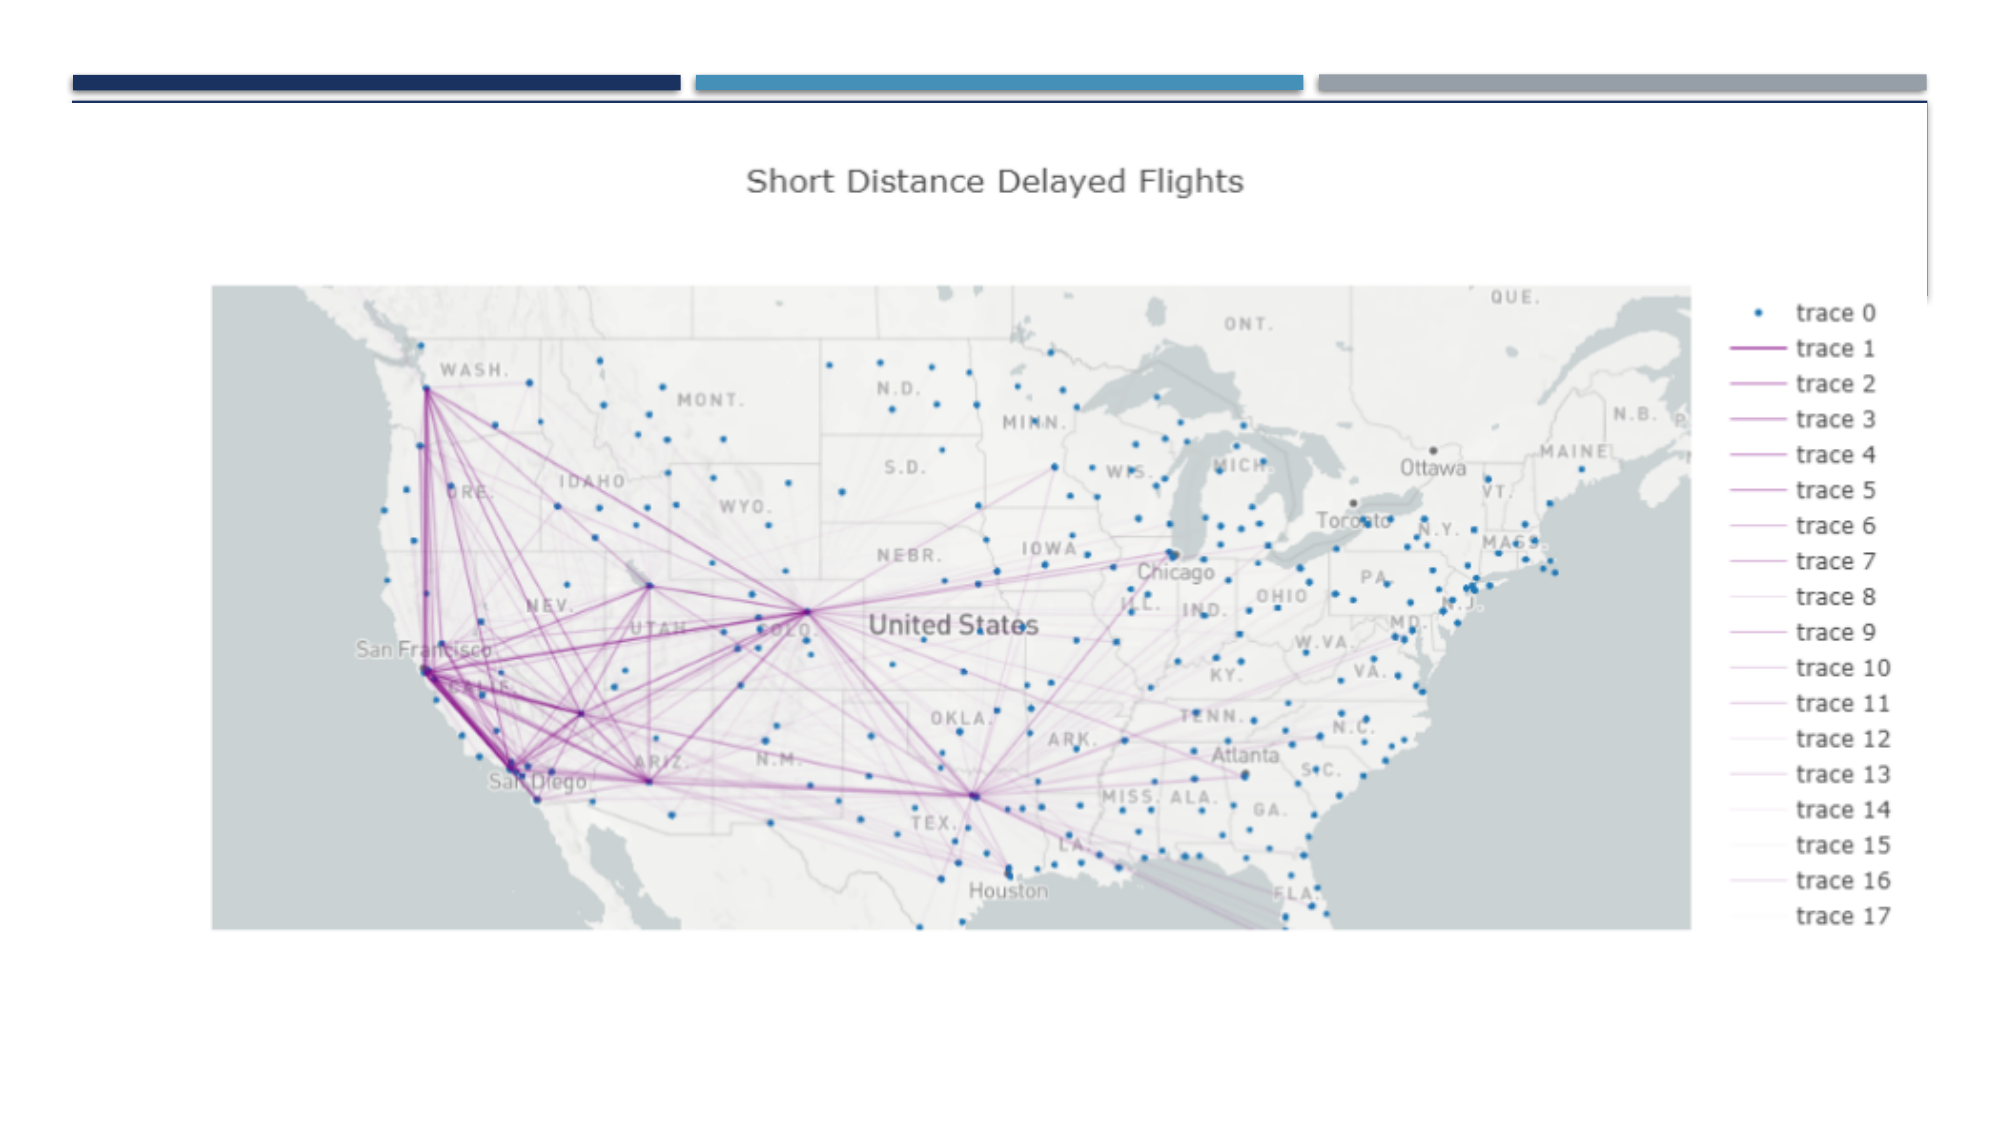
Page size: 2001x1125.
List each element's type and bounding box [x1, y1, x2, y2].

list [66, 103, 1928, 1076]
